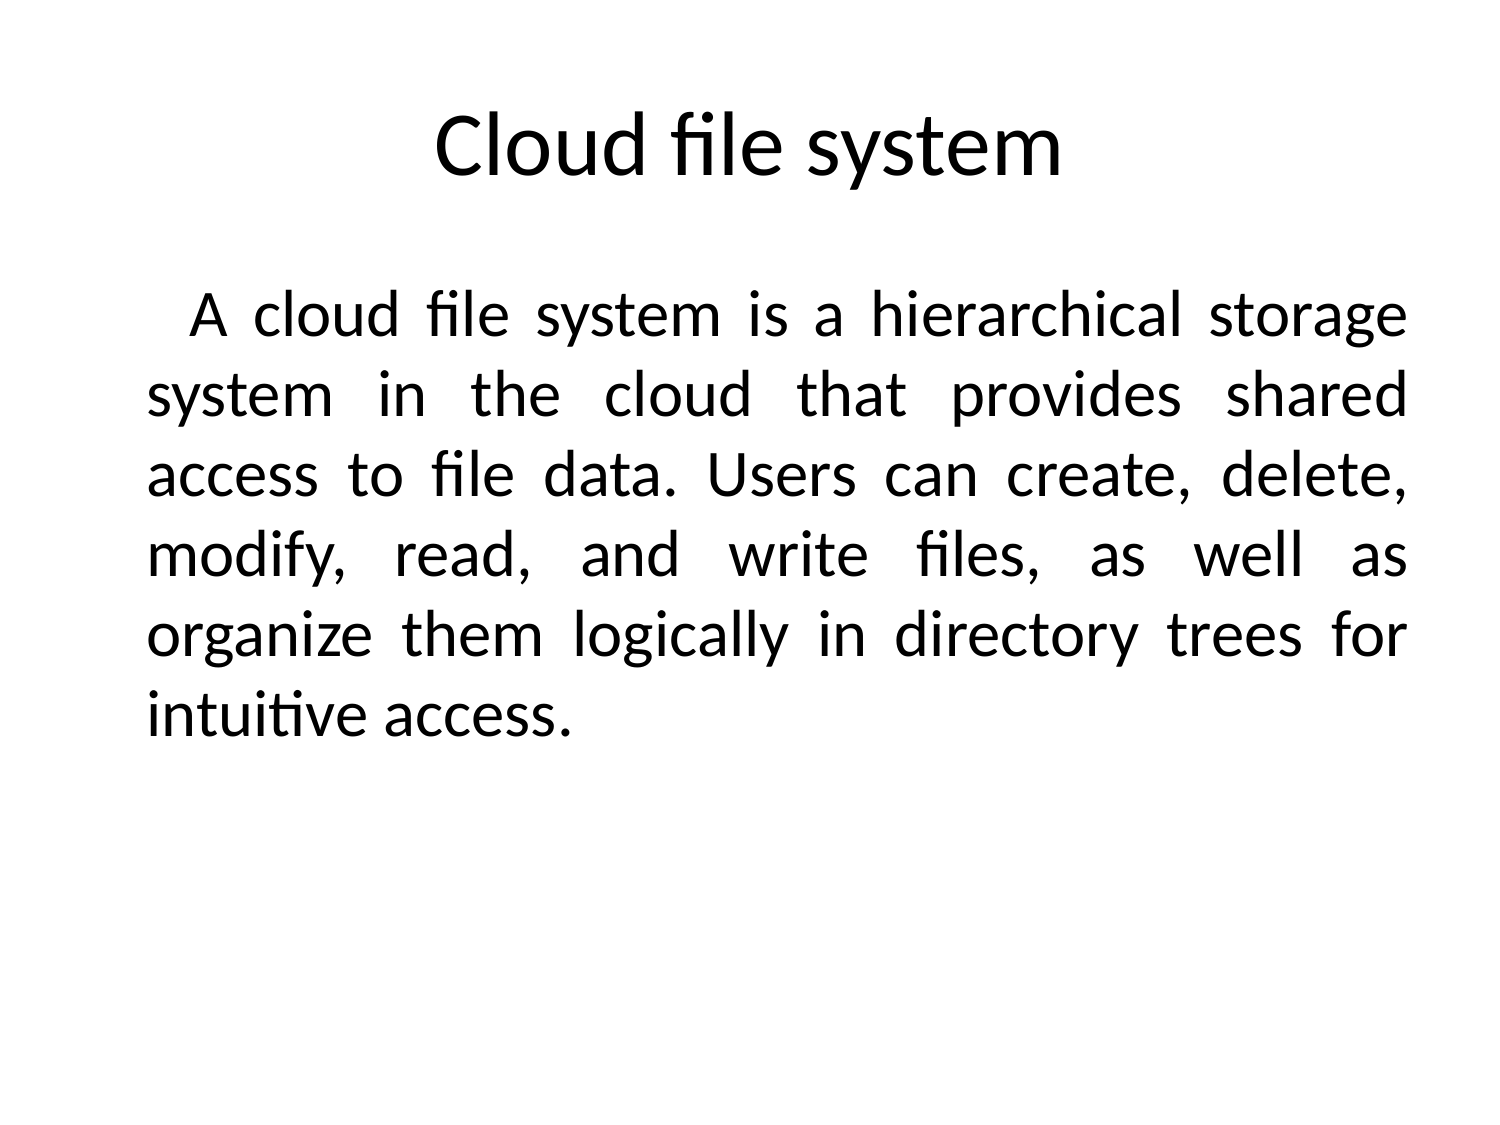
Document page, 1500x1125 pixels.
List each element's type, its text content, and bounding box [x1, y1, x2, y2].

text_box [604, 532, 635, 593]
list A cloud file system is a hierarchical storage system in the cloud that provides shared access to file data. Users can create, delete, modify, read, and write files, as well as organize them logically in directory trees for intuitive access. [75, 262, 1425, 1005]
title Cloud file system [75, 45, 1425, 233]
